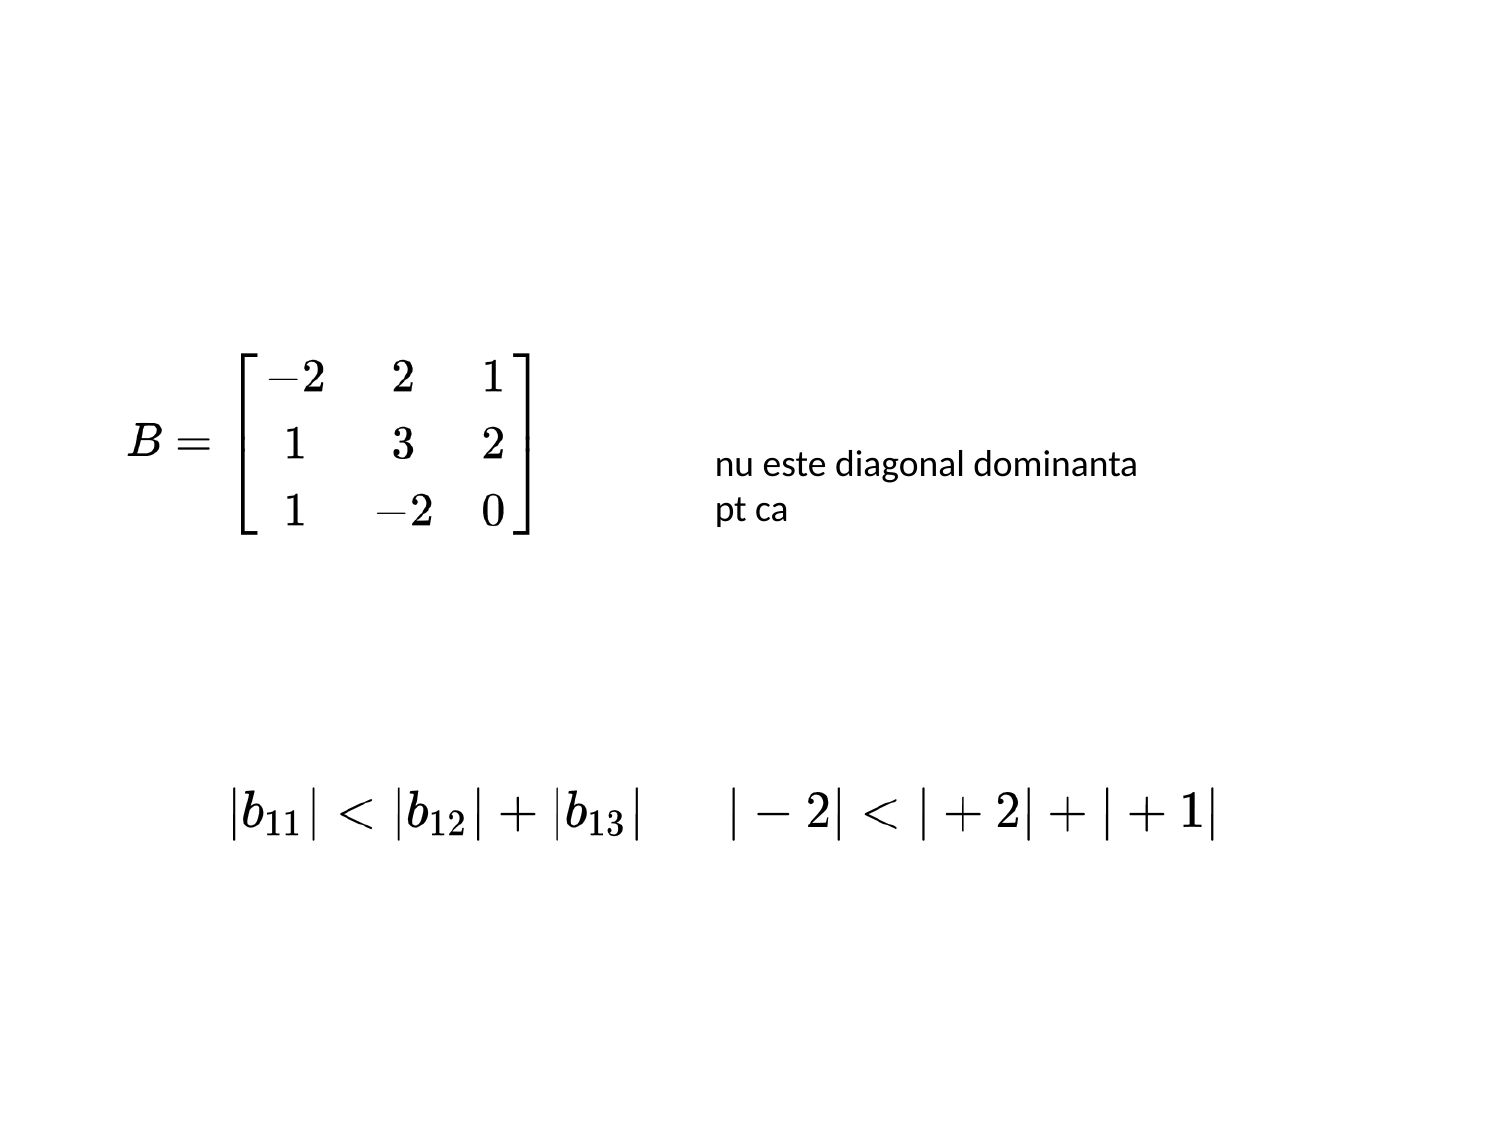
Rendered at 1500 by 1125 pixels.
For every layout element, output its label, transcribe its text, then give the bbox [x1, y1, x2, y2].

picture [224, 780, 645, 846]
picture [724, 780, 1221, 846]
text_box nu este diagonal dominanta pt ca [699, 431, 1175, 537]
picture [124, 349, 545, 538]
